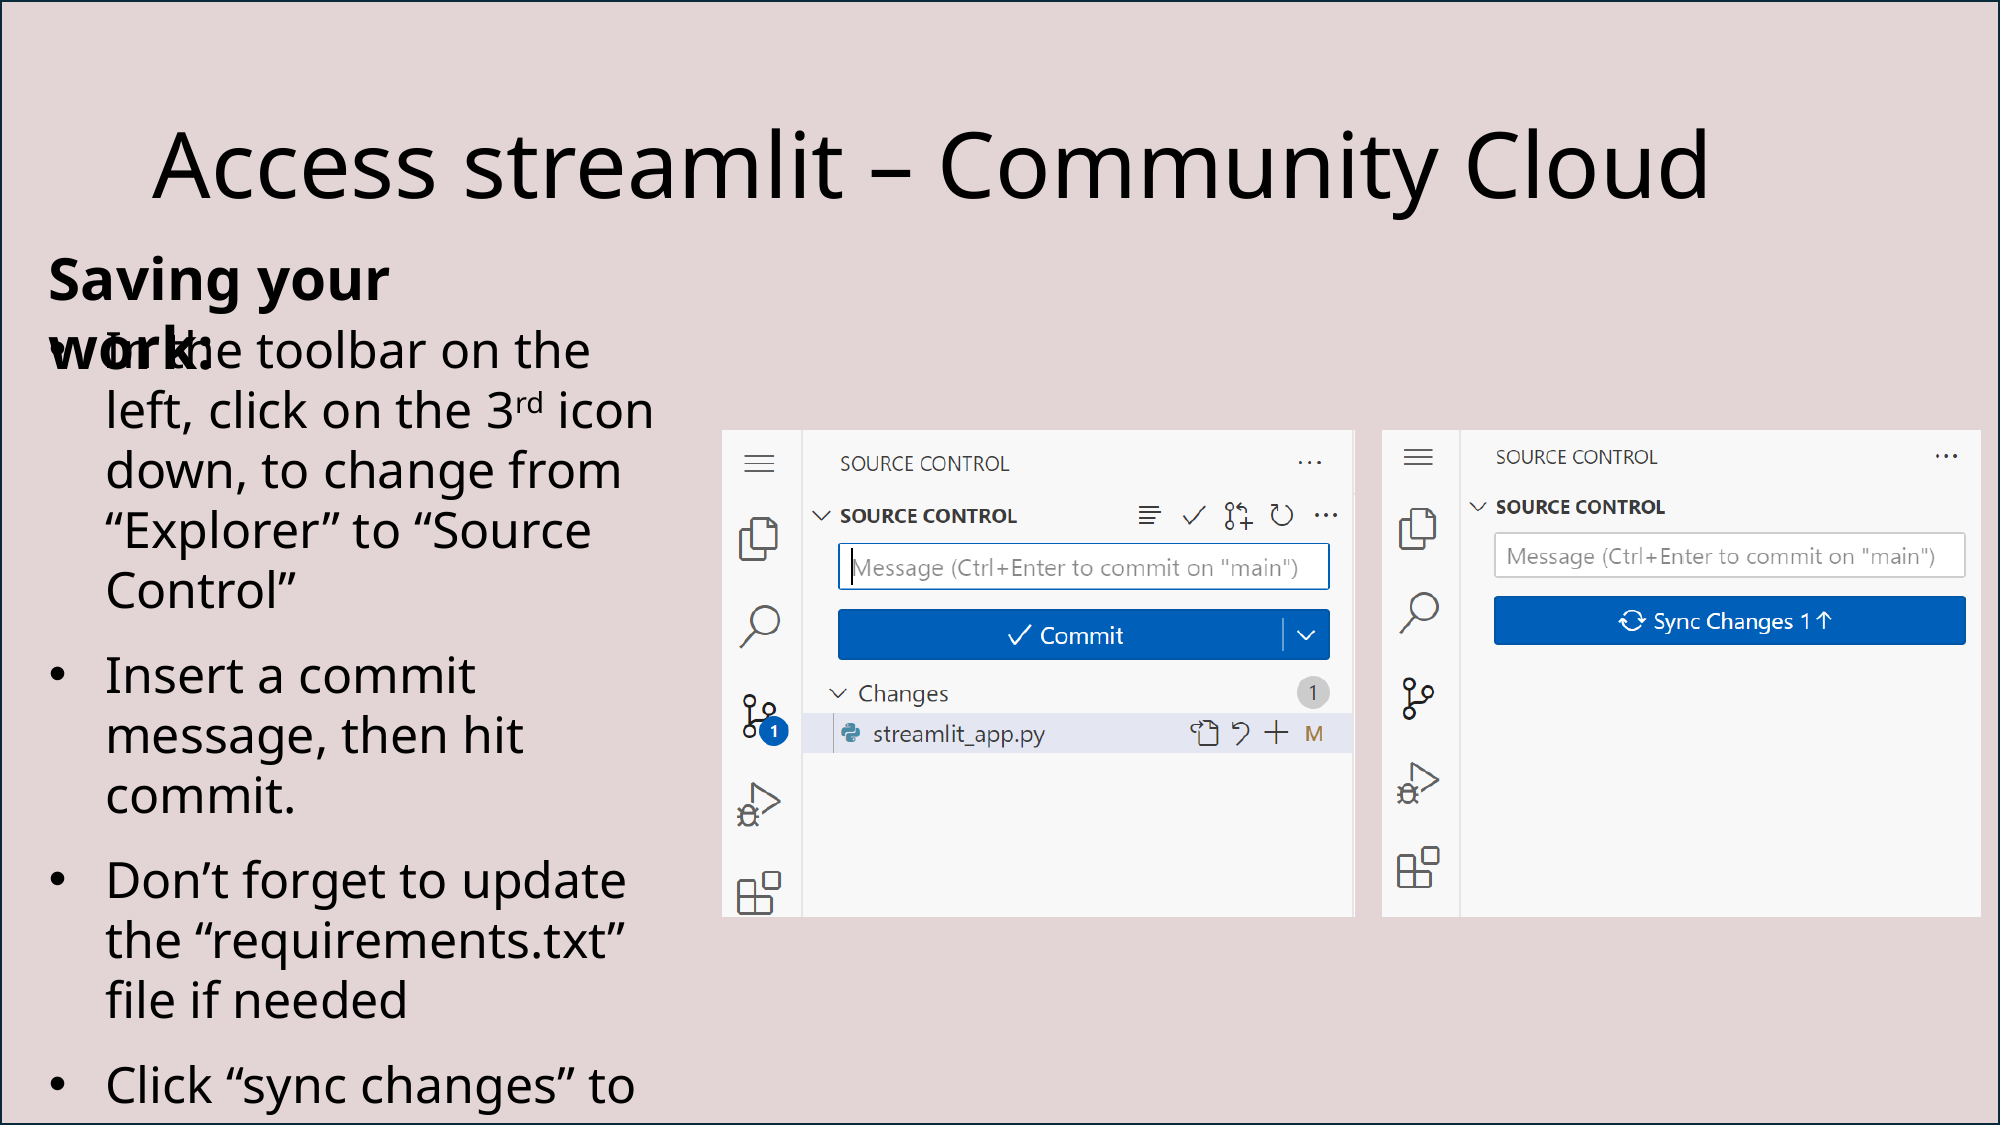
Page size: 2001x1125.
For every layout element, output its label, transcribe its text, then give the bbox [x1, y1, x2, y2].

text_box [0, 0, 2000, 1125]
title Access streamlit – Community Cloud [137, 59, 1863, 278]
text_box In the toolbar on the left, click on the 3rd icon down, to change from “Explorer” to “Source Control” Insert a commit message, then hit commit. Don’t forget to update the “requirements.txt” file if needed Click “sync changes” to upload them to GitHub [34, 310, 700, 1125]
text_box Saving your work: [34, 234, 541, 390]
picture [722, 430, 1356, 917]
picture [1382, 430, 1981, 917]
